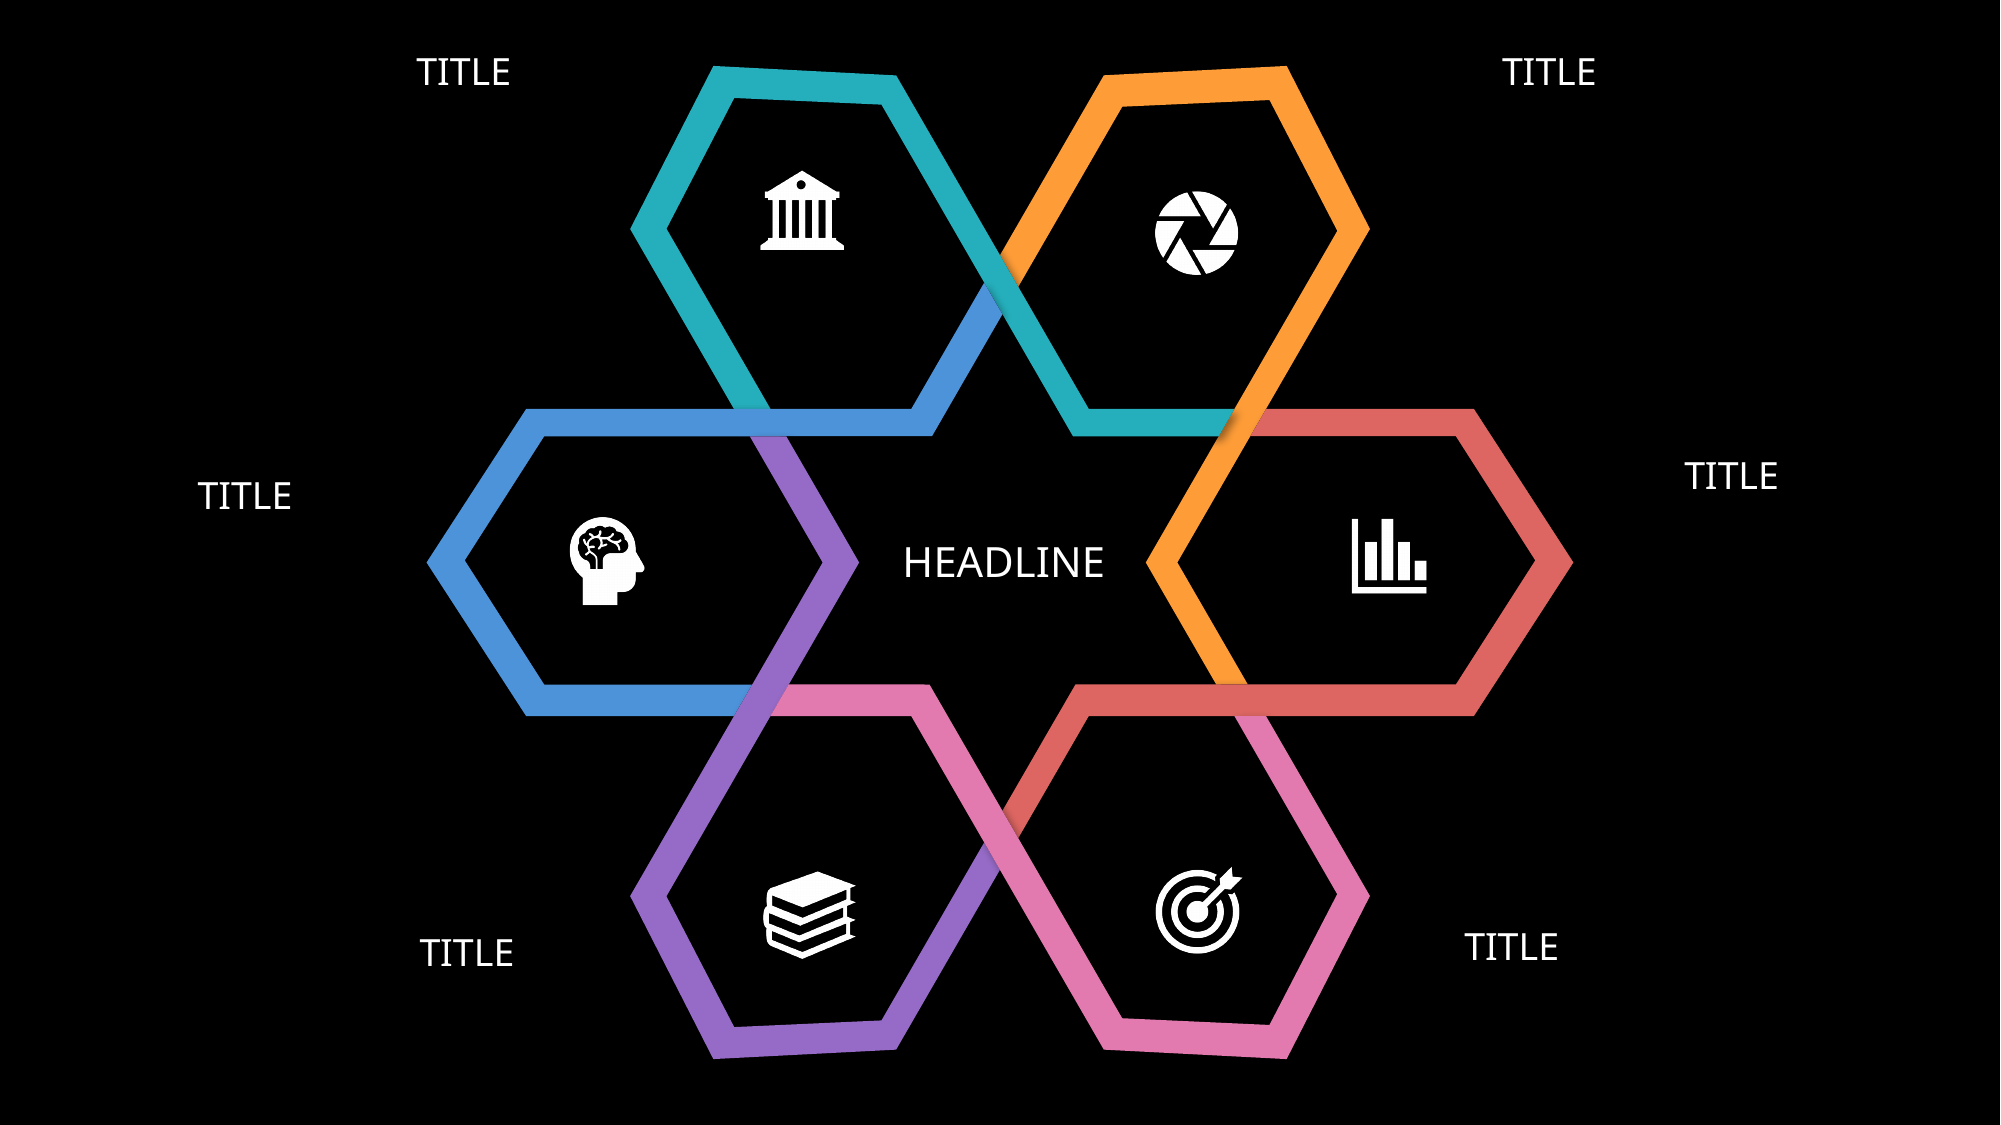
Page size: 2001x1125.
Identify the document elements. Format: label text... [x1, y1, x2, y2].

picture [554, 507, 661, 614]
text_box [270, 40, 657, 143]
picture [1336, 502, 1443, 609]
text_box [1356, 40, 1743, 143]
picture [756, 862, 863, 969]
text_box [628, 64, 1238, 438]
picture [1143, 179, 1250, 286]
text_box HEADLINE [849, 528, 1159, 594]
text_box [273, 920, 660, 1023]
text_box [1004, 64, 1372, 680]
picture [748, 156, 855, 263]
text_box [767, 682, 1318, 1061]
text_box [427, 279, 1005, 718]
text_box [1318, 914, 1705, 1017]
text_box [1231, 714, 1372, 914]
text_box [628, 434, 998, 1061]
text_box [1538, 444, 1925, 547]
picture [1146, 856, 1253, 963]
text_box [51, 464, 438, 567]
text_box [1007, 407, 1576, 831]
